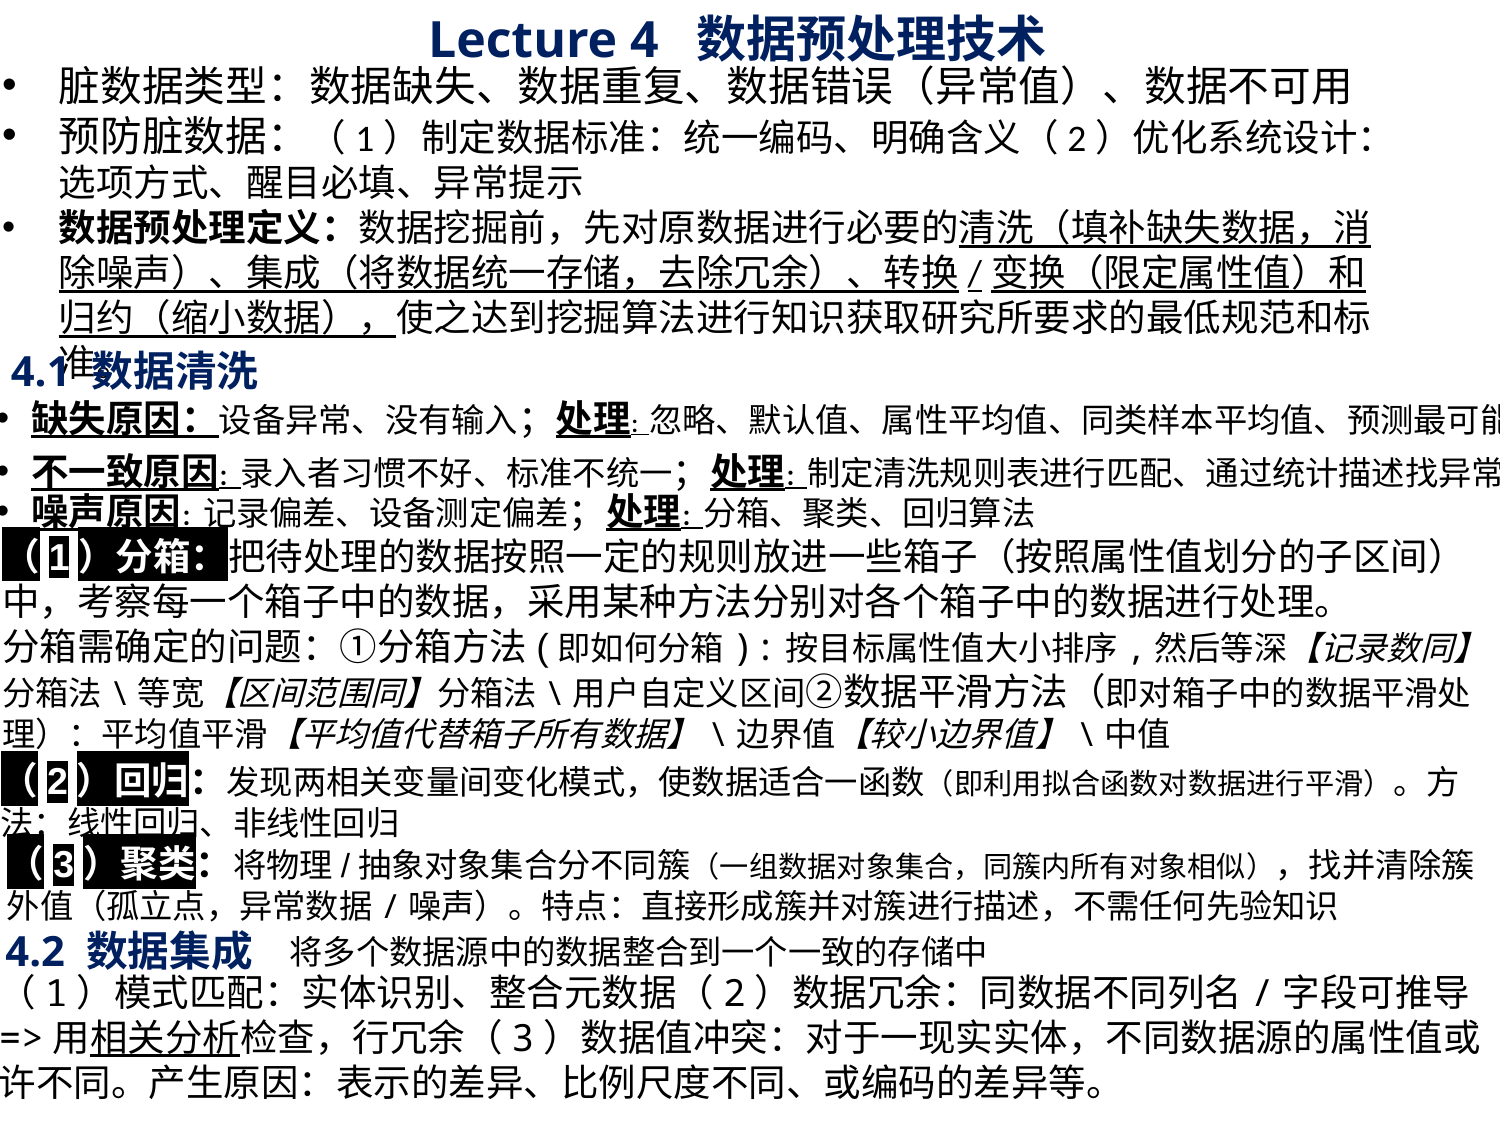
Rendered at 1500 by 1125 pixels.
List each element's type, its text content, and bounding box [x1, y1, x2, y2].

text_box （2）回归：发现两相关变量间变化模式，使数据适合一函数（即利用拟合函数对数据进行平滑）。方法：线性回归、非线性回归 [0, 749, 1500, 832]
text_box 不一致原因：录入者习惯不好、标准不统一；处理：制定清洗规则表进行匹配、通过统计描述找异常 [0, 440, 1500, 480]
text_box （1）模式匹配：实体识别、整合元数据（2）数据冗余：同数据不同列名/字段可推导=>用相关分析检查，行冗余（3）数据值冲突：对于一现实实体，不同数据源的属性值或许不同。产生原因：表示的差异、比例尺度不同、或编码的差异等。 [0, 961, 1500, 1112]
text_box （1）分箱：把待处理的数据按照一定的规则放进一些箱子（按照属性值划分的子区间）中，考察每一个箱子中的数据，采用某种方法分别对各个箱子中的数据进行处理。 分箱需确定的问题：①分箱方法(即如何分箱):按目标属性值大小排序,然后等深【记录数同】分箱法\等宽【区间范围同】分箱法\用户自定义区间②数据平滑方法（即对箱子中的数据平滑处理）：平均值平滑【平均值代替箱子所有数据】\边界值【较小边界值】\中值 [0, 525, 1500, 749]
text_box 将多个数据源中的数据整合到一个一致的存储中 [275, 923, 1363, 961]
text_box 噪声原因：记录偏差、设备测定偏差；处理：分箱、聚类、回归算法 [0, 480, 1500, 525]
text_box 缺失原因：设备异常、没有输入；处理：忽略、默认值、属性平均值、同类样本平均值、预测最可能 [0, 387, 1500, 440]
text_box 4.2 数据集成 [0, 917, 750, 961]
text_box 脏数据类型：数据缺失、数据重复、数据错误（异常值）、数据不可用 预防脏数据：（1）制定数据标准：统一编码、明确含义（2）优化系统设计：选项方式、醒目必填、异常提示 数据预处理定义：数据挖掘前，先对原数据进行必要的清洗（填补缺失数据，消除噪声）、集成（将数据统一存储，去除冗余）、转换/变换（限定属性值）和归约（缩小数据），使之达到挖掘算法进行知识获取研究所要求的最低规范和标准。 [0, 51, 1413, 200]
text_box （3）聚类：将物理/抽象对象集合分不同簇（一组数据对象集合，同簇内所有对象相似），找并清除簇外值（孤立点，异常数据/噪声）。特点：直接形成簇并对簇进行描述，不需任何先验知识 [0, 832, 1500, 961]
text_box Lecture 4 数据预处理技术 [362, 0, 1113, 51]
text_box 4.1 数据清洗 [0, 337, 756, 387]
